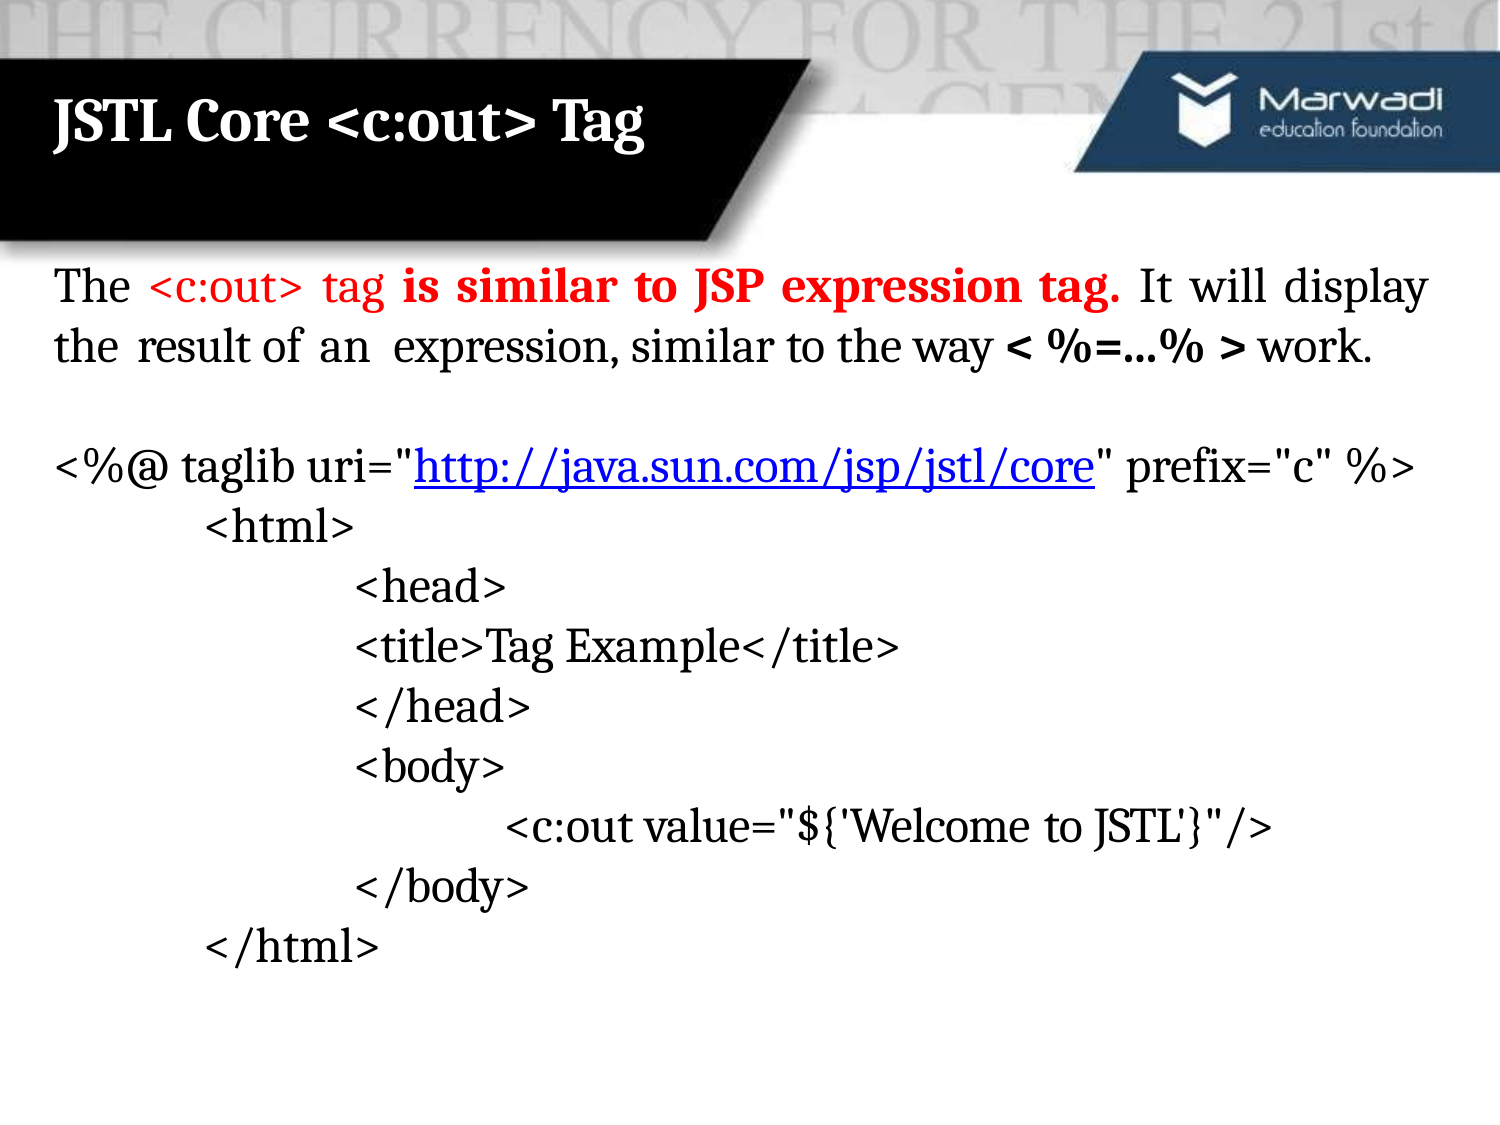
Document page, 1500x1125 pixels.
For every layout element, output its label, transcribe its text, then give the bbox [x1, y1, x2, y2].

text_box The <c:out> tag is similar to JSP expression tag. It will display the result of an expression, similar to the way < %=...% > work. <%@ taglib uri="http://java.sun.com/jsp/jstl/core" prefix="c" %> <html> <head> <title>Tag Example</title> </head> <body> <c:out value="${'Welcome to JSTL'}"/> </body> </html> [51, 249, 1488, 973]
title JSTL Core <c:out> Tag [51, 77, 672, 249]
picture [0, 0, 1500, 973]
